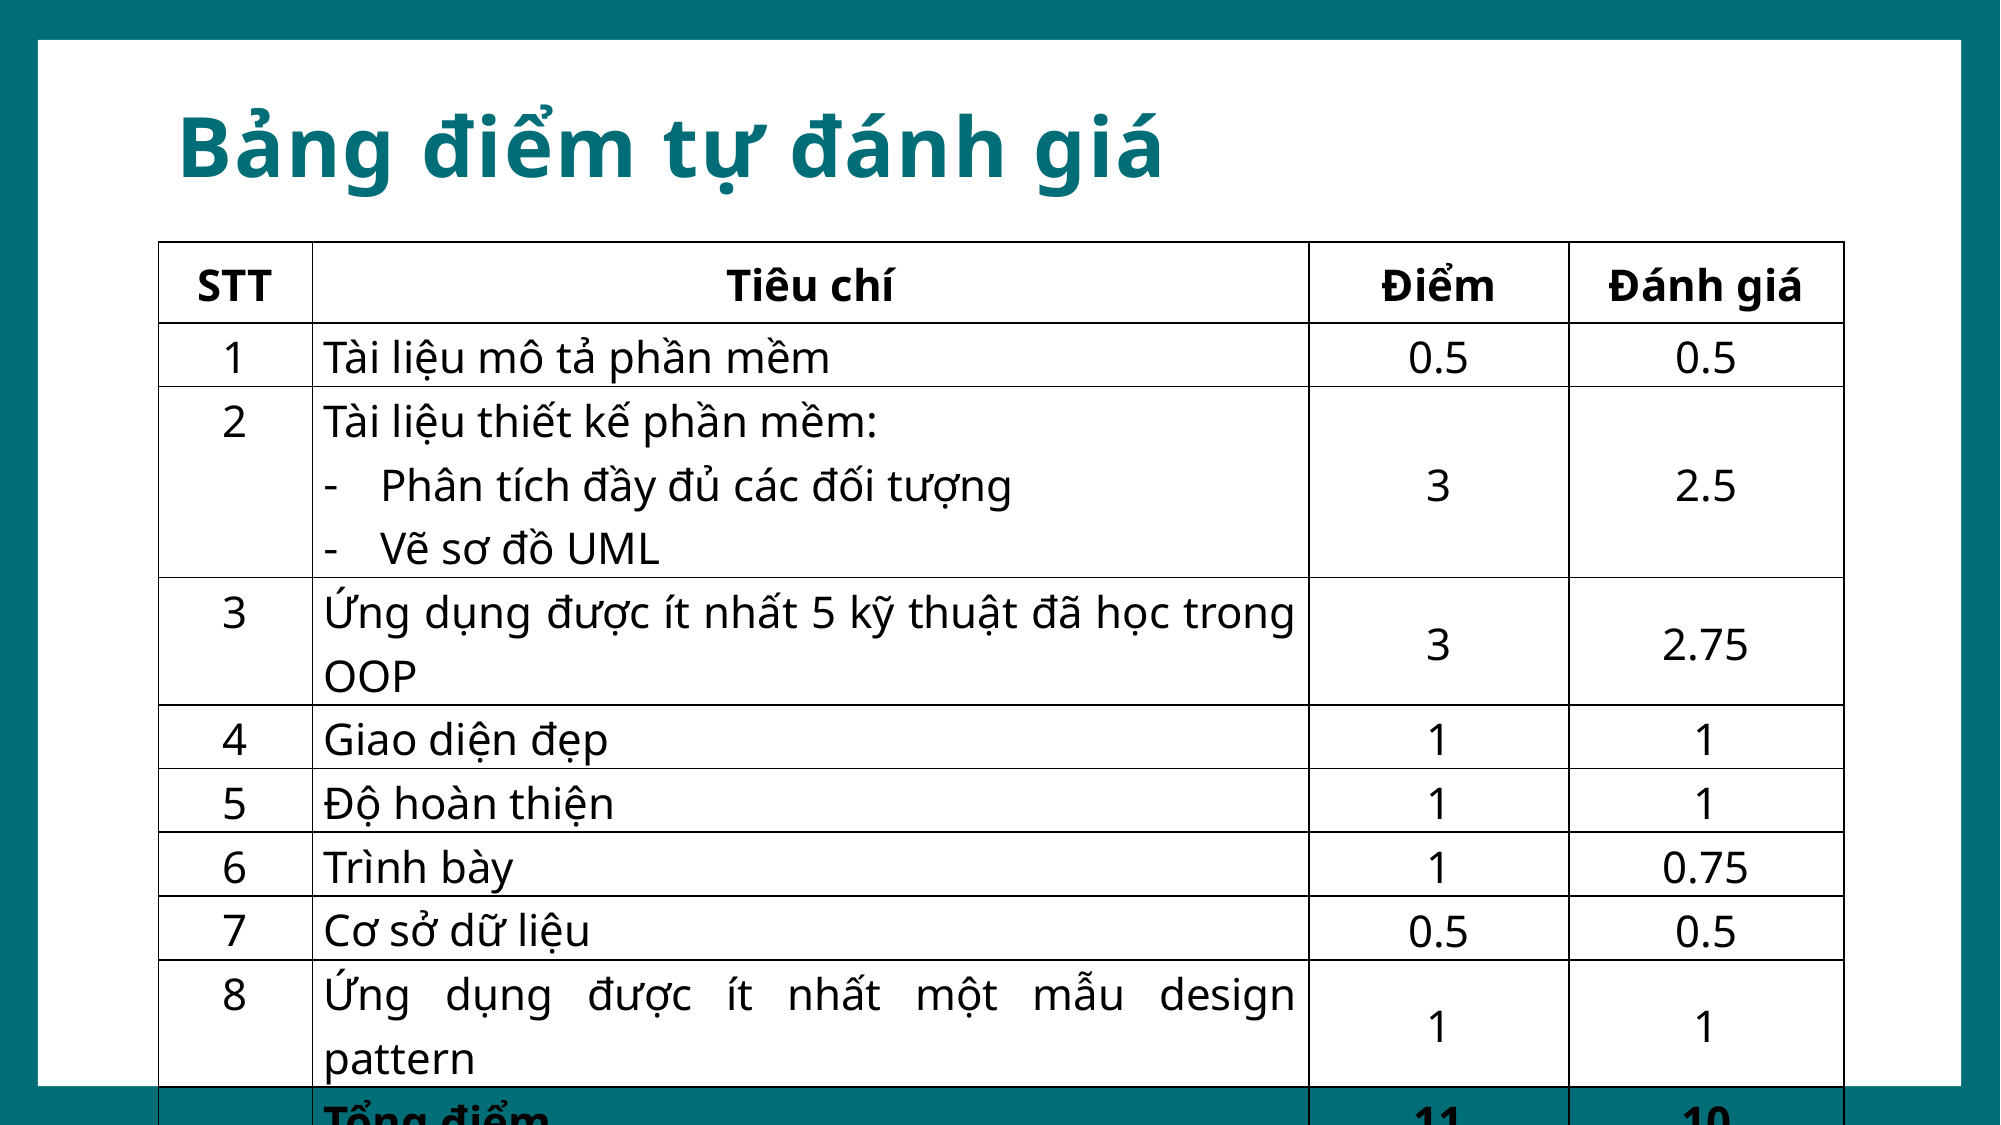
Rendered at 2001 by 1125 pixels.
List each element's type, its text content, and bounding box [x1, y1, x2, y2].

table_cell 0.5 [1570, 324, 1843, 386]
table_cell 10 [1570, 1088, 1843, 1125]
table_cell Tổng điểm [313, 1088, 1308, 1125]
table_cell 1 [1310, 833, 1568, 895]
table_cell Giao diện đẹp [313, 706, 1308, 768]
table_cell 3 [1310, 578, 1568, 704]
table_cell 1 [159, 324, 312, 386]
table_cell 0.5 [1310, 897, 1568, 959]
table_cell Trình bày [313, 833, 1308, 895]
table_cell 8 [159, 961, 312, 1086]
table_header STT [159, 243, 312, 322]
table_cell Ứng dụng được ít nhất một mẫu design pattern [313, 961, 1308, 1086]
table_cell 11 [1310, 1088, 1568, 1125]
table_cell 4 [159, 706, 312, 768]
table_cell 6 [159, 833, 312, 895]
table_cell Tài liệu mô tả phần mềm [313, 324, 1308, 386]
table_cell 0.5 [1570, 897, 1843, 959]
table_cell Ứng dụng được ít nhất 5 kỹ thuật đã học trong OOP [313, 578, 1308, 704]
table_cell 5 [159, 769, 312, 831]
table_cell Tài liệu thiết kế phần mềm: Phân tích đầy đủ các đối tượng Vẽ sơ đồ UML [313, 387, 1308, 577]
table_cell 1 [1570, 706, 1843, 768]
table_header Điểm [1310, 243, 1568, 322]
table_cell 1 [1310, 706, 1568, 768]
table_cell 2 [159, 387, 312, 577]
table_cell Cơ sở dữ liệu [313, 897, 1308, 959]
table_cell 3 [159, 578, 312, 704]
table_cell 1 [1570, 769, 1843, 831]
table_cell 2.5 [1570, 387, 1843, 577]
table_header Tiêu chí [313, 243, 1308, 322]
table_cell 3 [1310, 387, 1568, 577]
table_header Đánh giá [1570, 243, 1843, 322]
table_cell 0.75 [1570, 833, 1843, 895]
table_cell 7 [159, 897, 312, 959]
table_cell 1 [1310, 769, 1568, 831]
table_cell 1 [1570, 961, 1843, 1086]
table_cell 2.75 [1570, 578, 1843, 704]
table_cell 1 [1310, 961, 1568, 1086]
table_cell 0.5 [1310, 324, 1568, 386]
table_cell [159, 1088, 312, 1125]
table_cell Độ hoàn thiện [313, 769, 1308, 831]
text_box Bảng điểm tự đánh giá [158, 55, 1648, 230]
